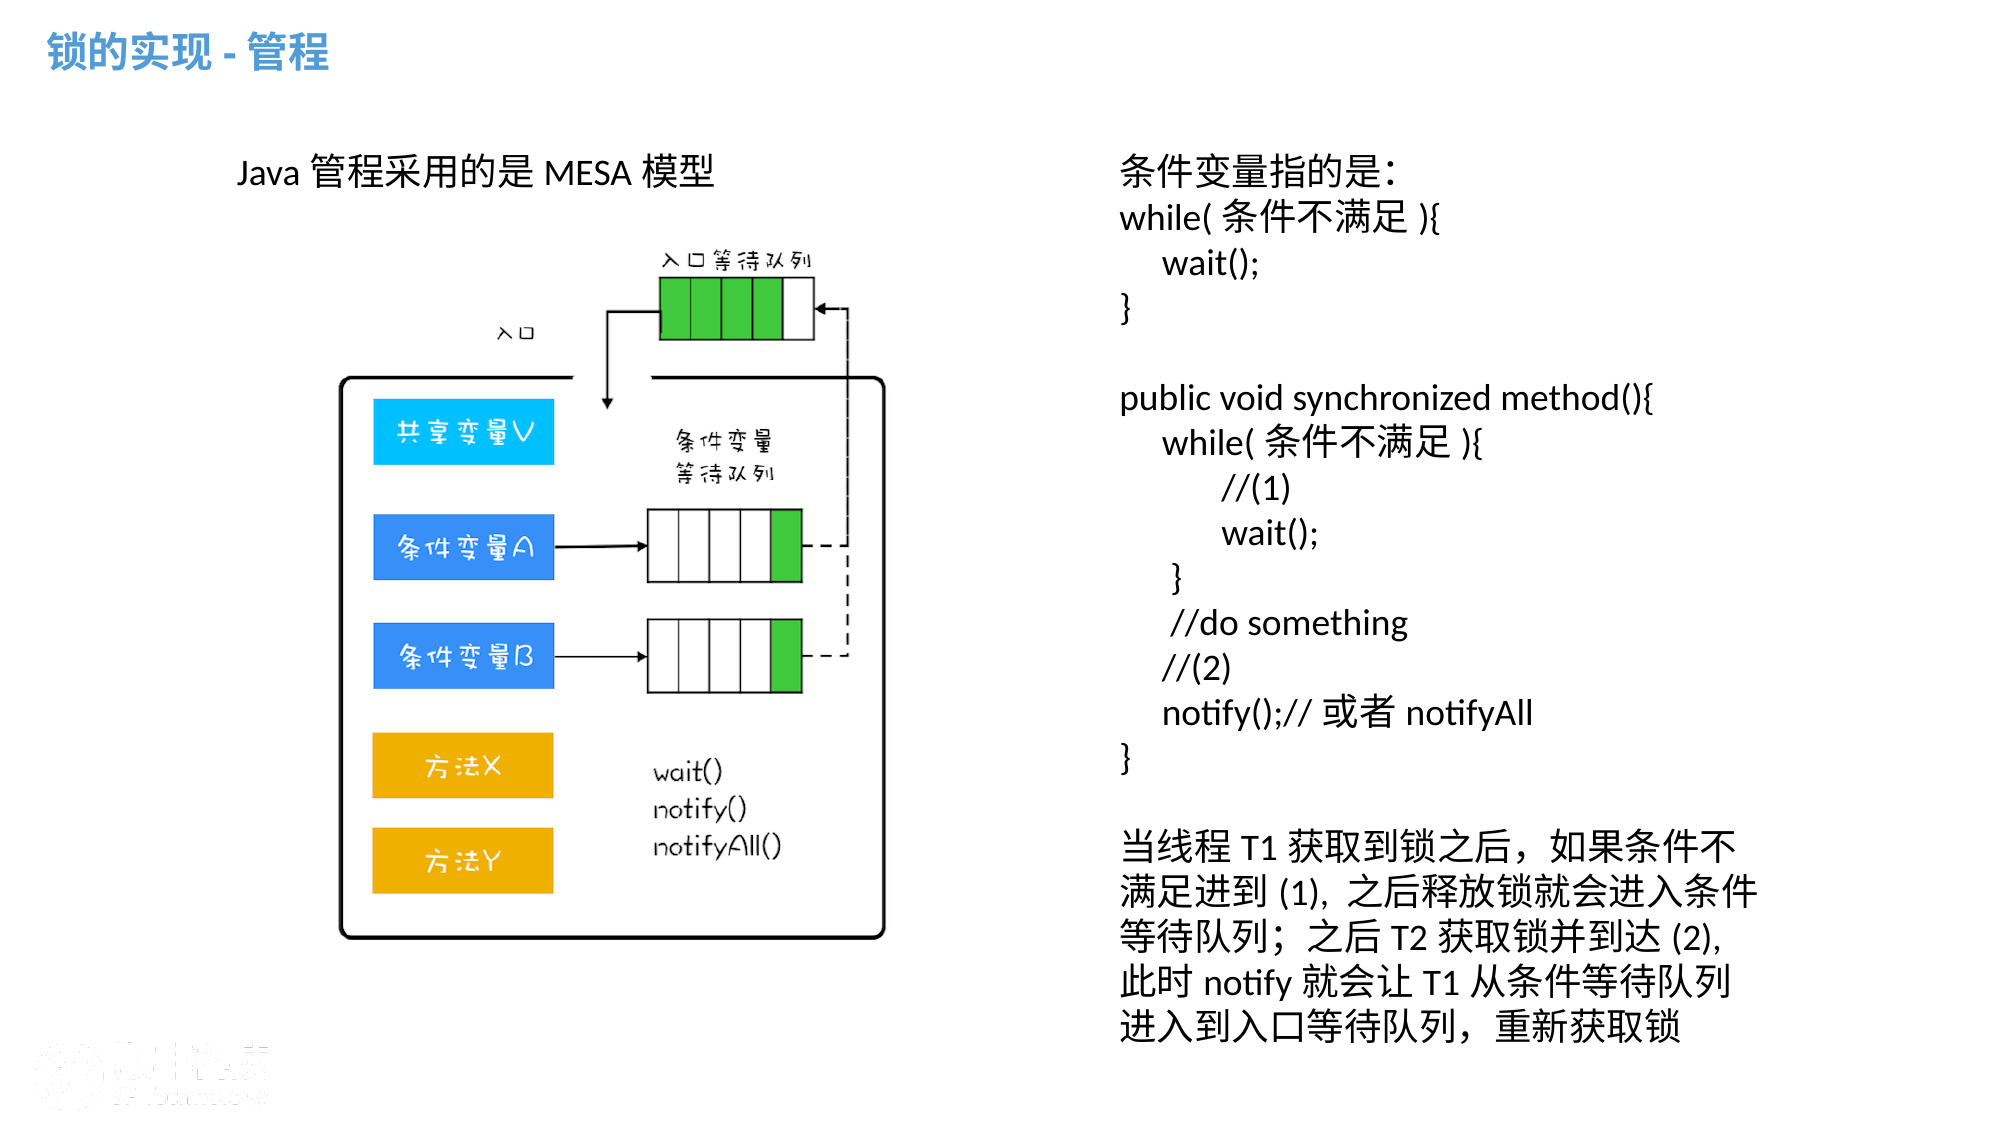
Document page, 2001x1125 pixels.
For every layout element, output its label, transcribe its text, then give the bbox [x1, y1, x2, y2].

text_box 锁的实现-管程 [31, 18, 1444, 84]
picture [34, 1025, 292, 1125]
text_box 条件变量指的是： while(条件不满足){ wait(); } public void synchronized method(){ while(条件不满足){ //(1) wait(); } //do something //(2) notify();//或者notifyAll } 当线程T1获取到锁之后，如果条件不满足进到(1), 之后释放锁就会进入条件等待队列；之后T2获取锁并到达(2),此时notify就会让T1从条件等待队列进入到入口等待队列，重新获取锁 [1104, 140, 1777, 1100]
picture [104, 239, 1163, 948]
text_box Java管程采用的是MESA模型 [222, 140, 1104, 200]
